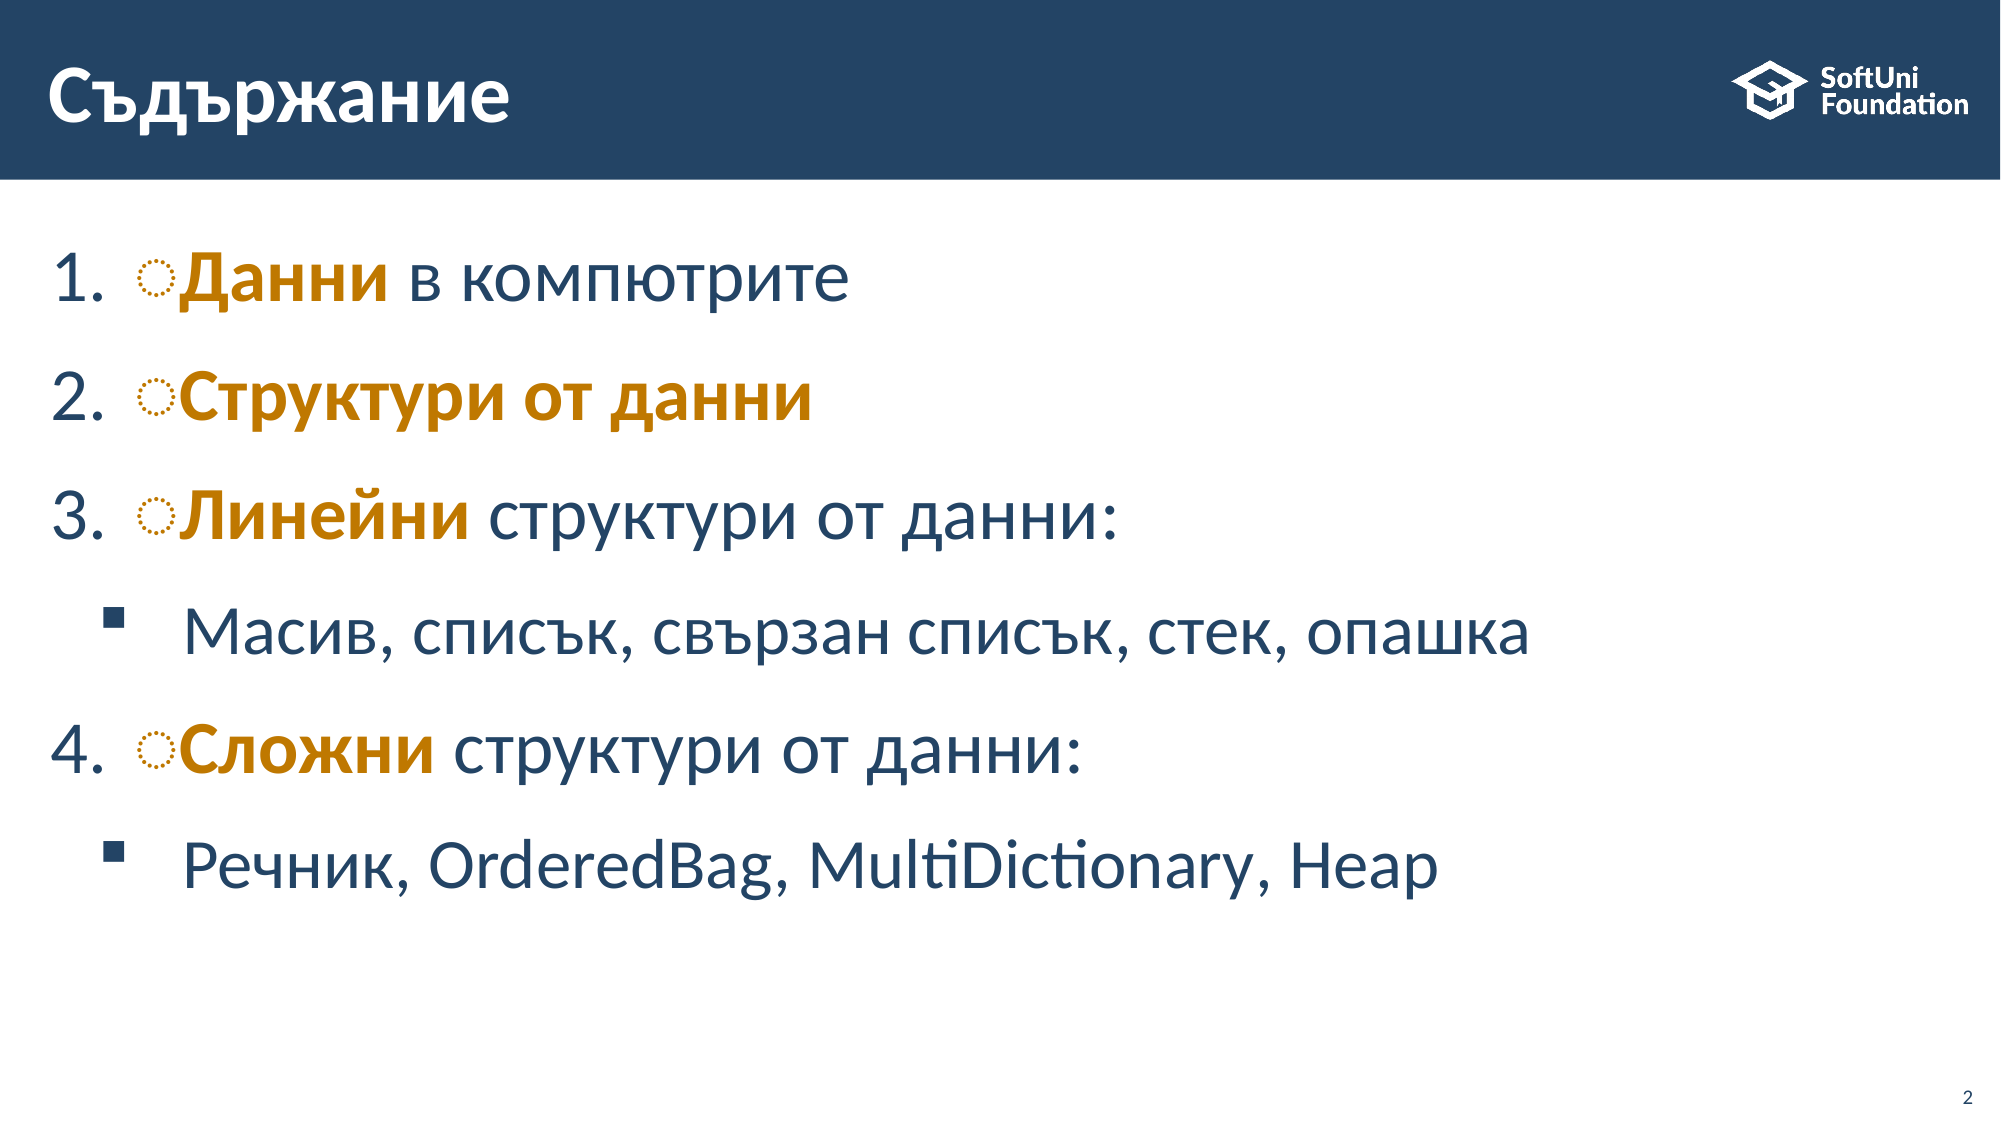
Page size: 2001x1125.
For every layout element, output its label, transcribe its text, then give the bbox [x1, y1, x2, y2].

text_box 2 [1927, 1067, 1989, 1117]
picture [1731, 60, 1968, 120]
list ͏Данни в компютрите ͏Структури от данни ͏Линейни структури от данни: Масив, списък, свързан списък, стек, опашка ͏Сложни структури от данни: Речник, OrderedBag, MultiDictionary, Heap [32, 215, 1576, 1094]
title Съдържание [31, 16, 1716, 162]
